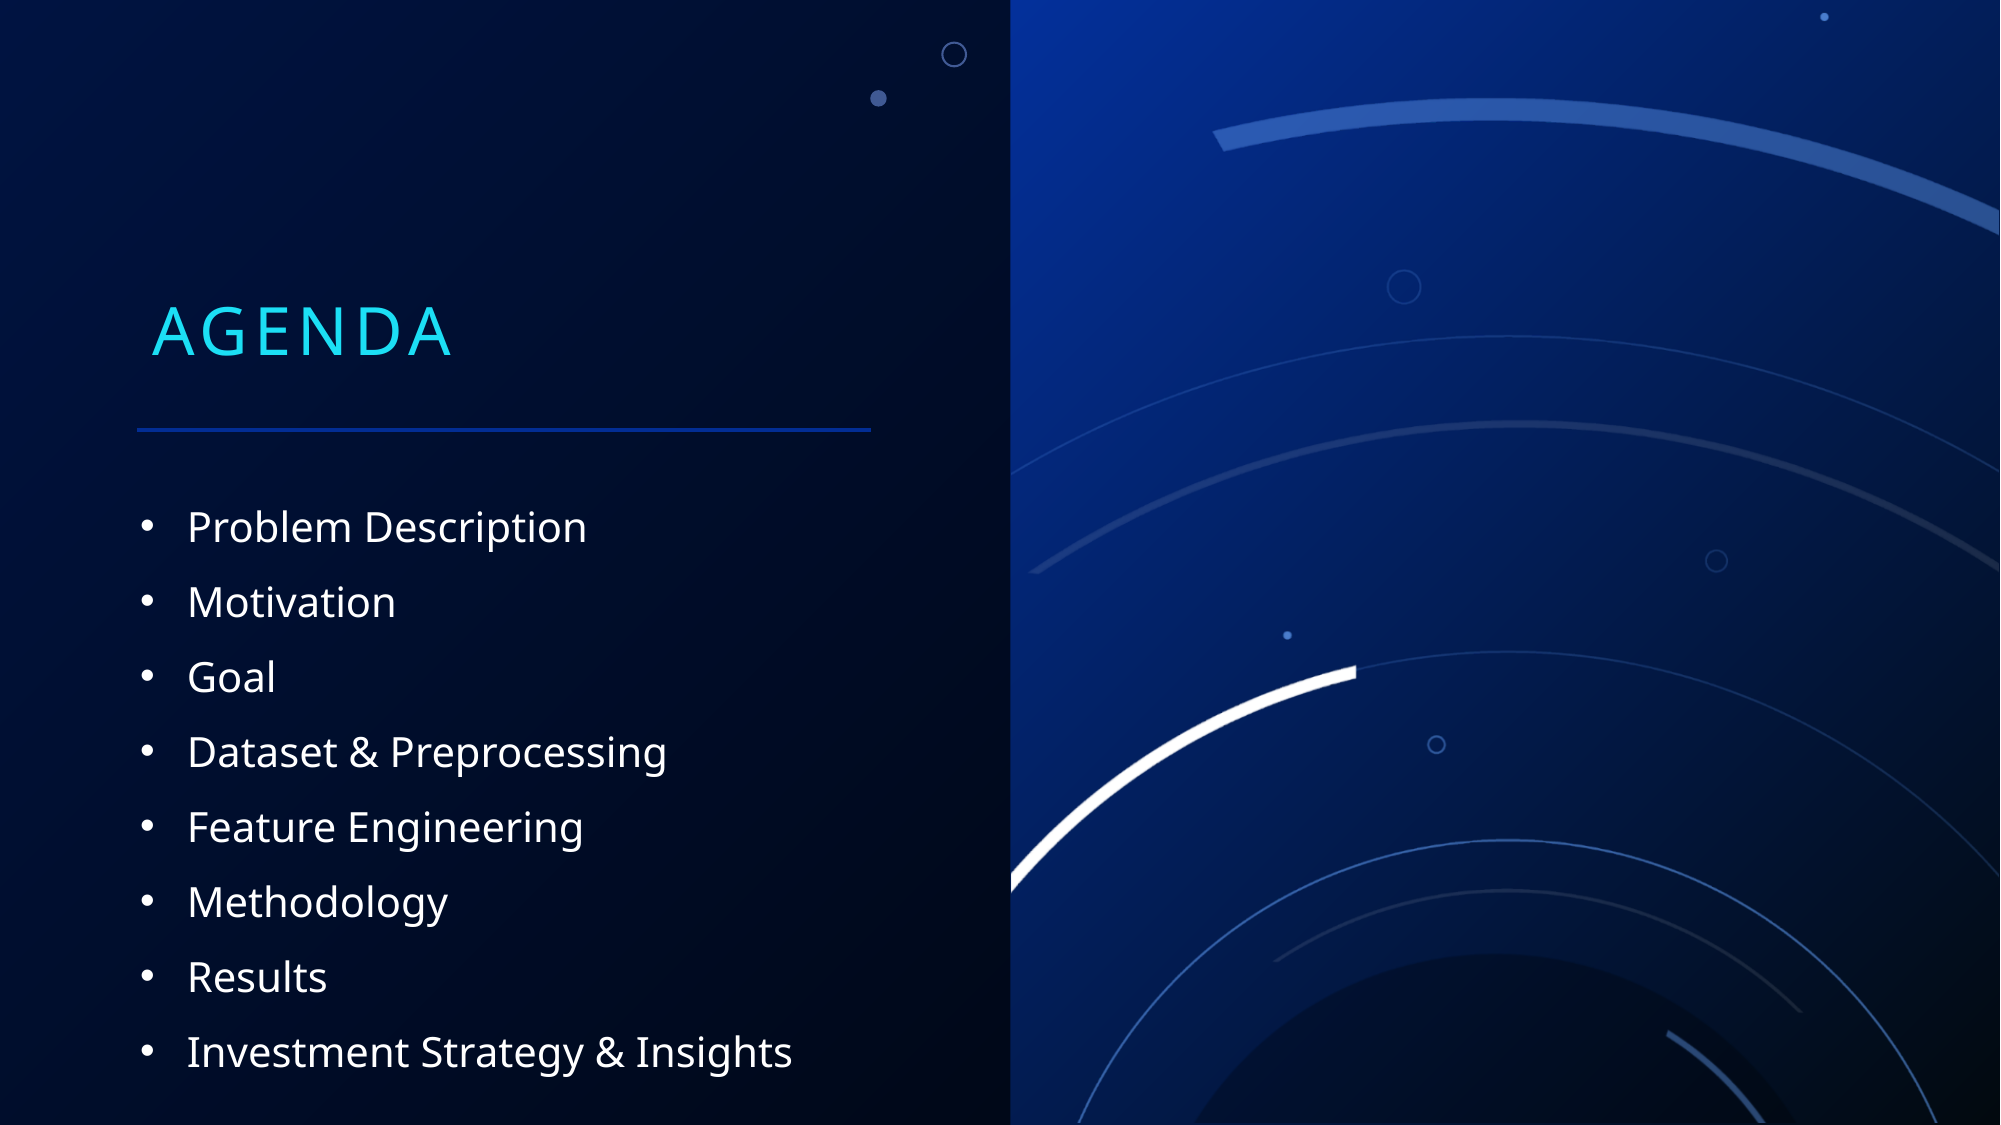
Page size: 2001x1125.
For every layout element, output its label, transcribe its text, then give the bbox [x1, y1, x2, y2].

picture [1011, 0, 1999, 1123]
title Agenda [137, 59, 871, 378]
list Problem Description Motivation Goal Dataset & Preprocessing Feature Engineering Methodology Results Investment Strategy & Insights [125, 468, 858, 1027]
